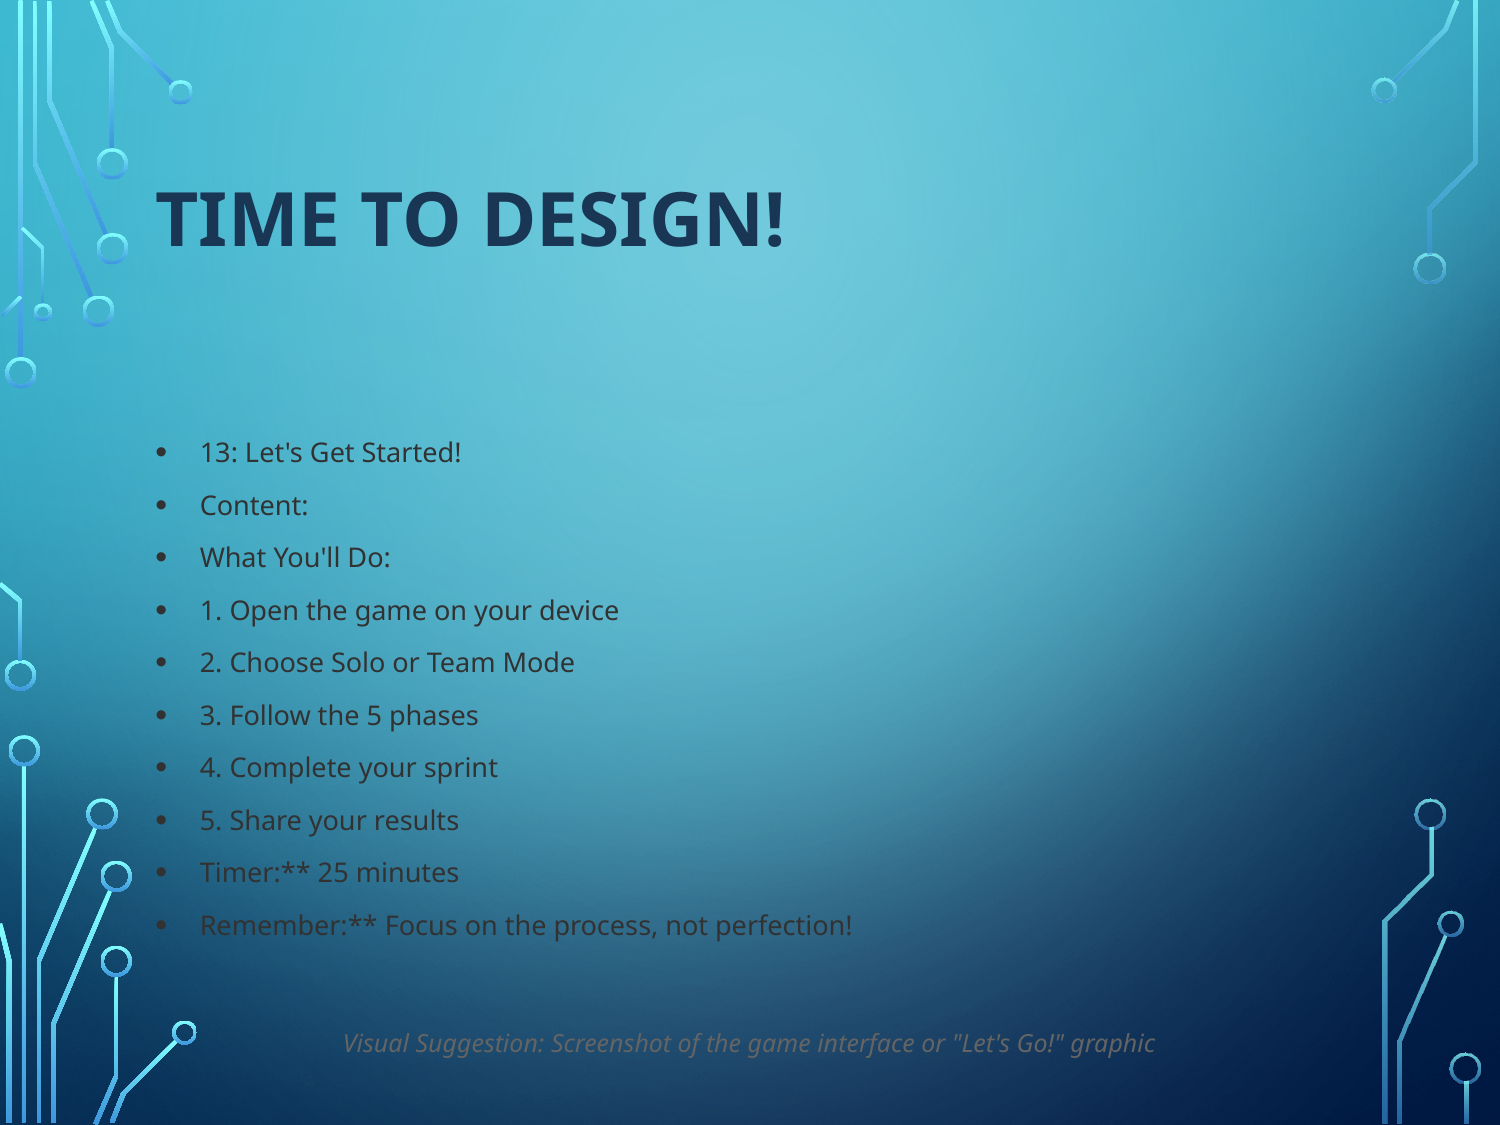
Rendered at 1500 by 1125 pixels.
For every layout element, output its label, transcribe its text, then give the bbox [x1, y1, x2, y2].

list 13: Let's Get Started! Content: What You'll Do: 1. Open the game on your device 2. Choose Solo or Team Mode 3. Follow the 5 phases 4. Complete your sprint 5. Share your results Timer:** 25 minutes Remember:** Focus on the process, not perfection! [140, 369, 1360, 950]
text_box Visual Suggestion: Screenshot of the game interface or "Let's Go!" graphic [328, 975, 1172, 1065]
title Time to Design! [140, 101, 1360, 344]
